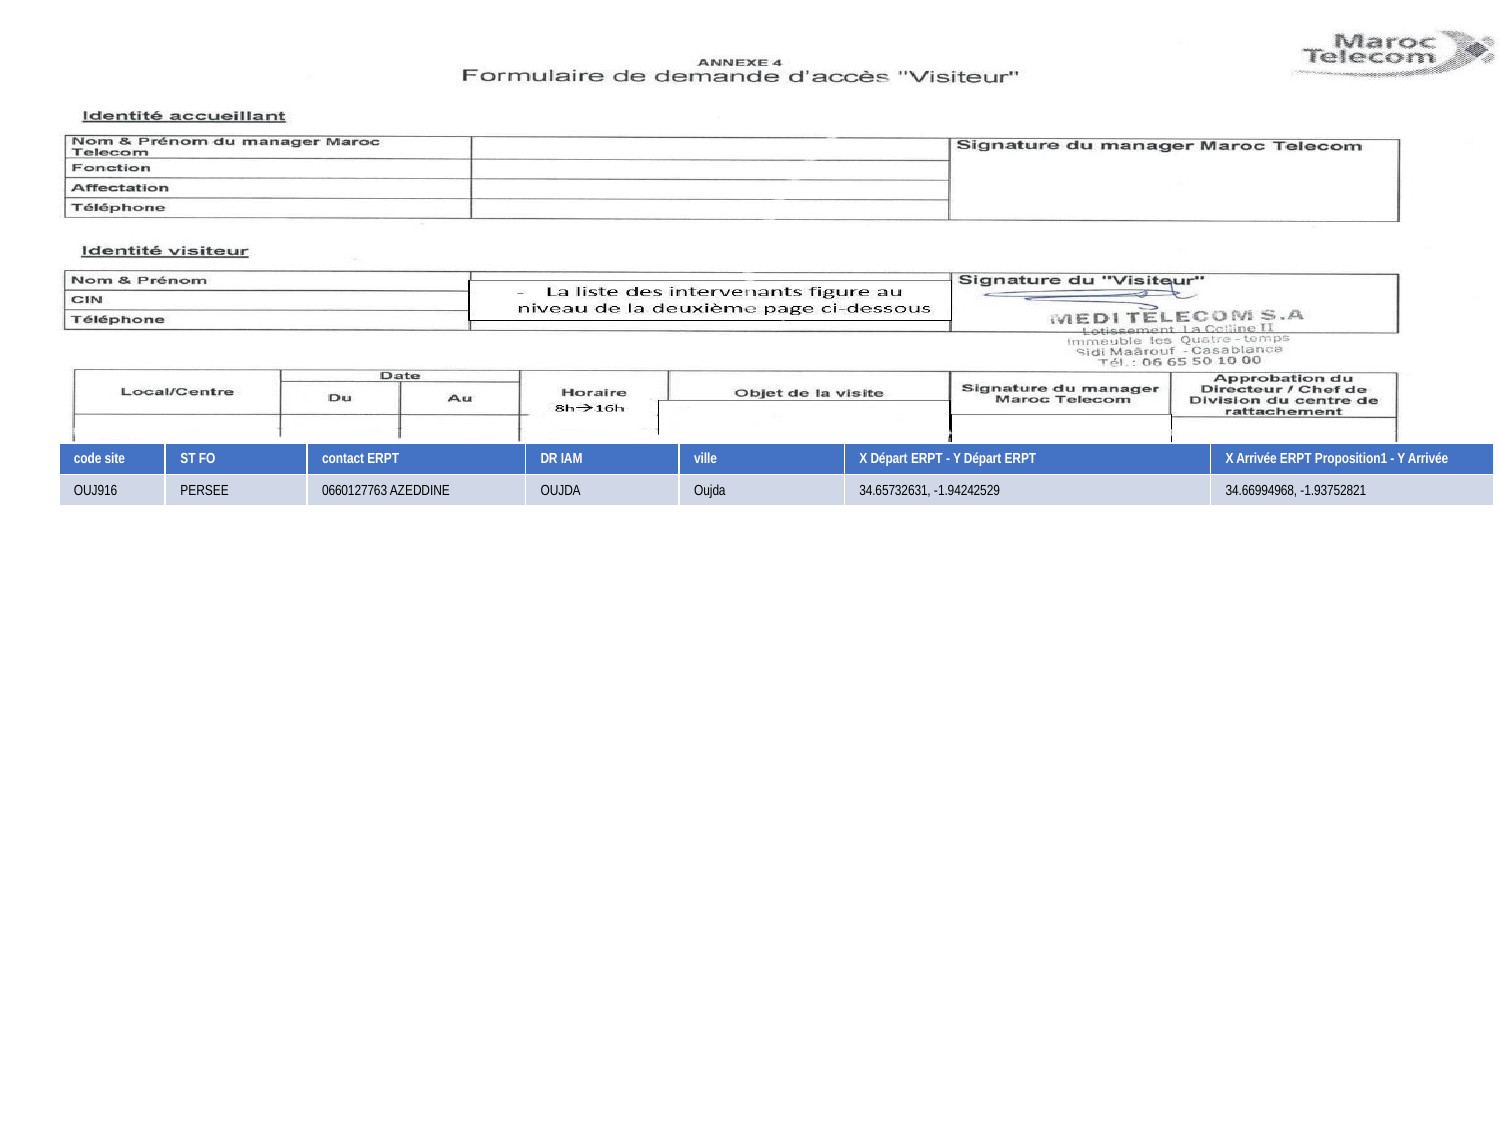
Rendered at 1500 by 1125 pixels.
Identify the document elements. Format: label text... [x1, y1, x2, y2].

table_cell 34.66994968, -1.93752821 [1211, 475, 1493, 505]
table_header X Arrivée ERPT Proposition1 - Y Arrivée [1211, 452, 1493, 474]
table_header ST FO [166, 452, 306, 474]
table_header contact ERPT [308, 452, 525, 474]
table_cell 34.65732631, -1.94242529 [845, 475, 1210, 505]
table_cell OUJDA [526, 475, 678, 505]
table_header X Départ ERPT - Y Départ ERPT [845, 452, 1210, 474]
table_cell OUJ916 [60, 475, 164, 505]
picture [58, 29, 1500, 444]
table_header DR IAM [526, 452, 678, 474]
table_cell PERSEE [166, 475, 306, 505]
table_header code site [60, 452, 164, 474]
table_cell Oujda [680, 475, 844, 505]
table_cell 0660127763 AZEDDINE [308, 475, 525, 505]
table_header ville [680, 452, 844, 474]
